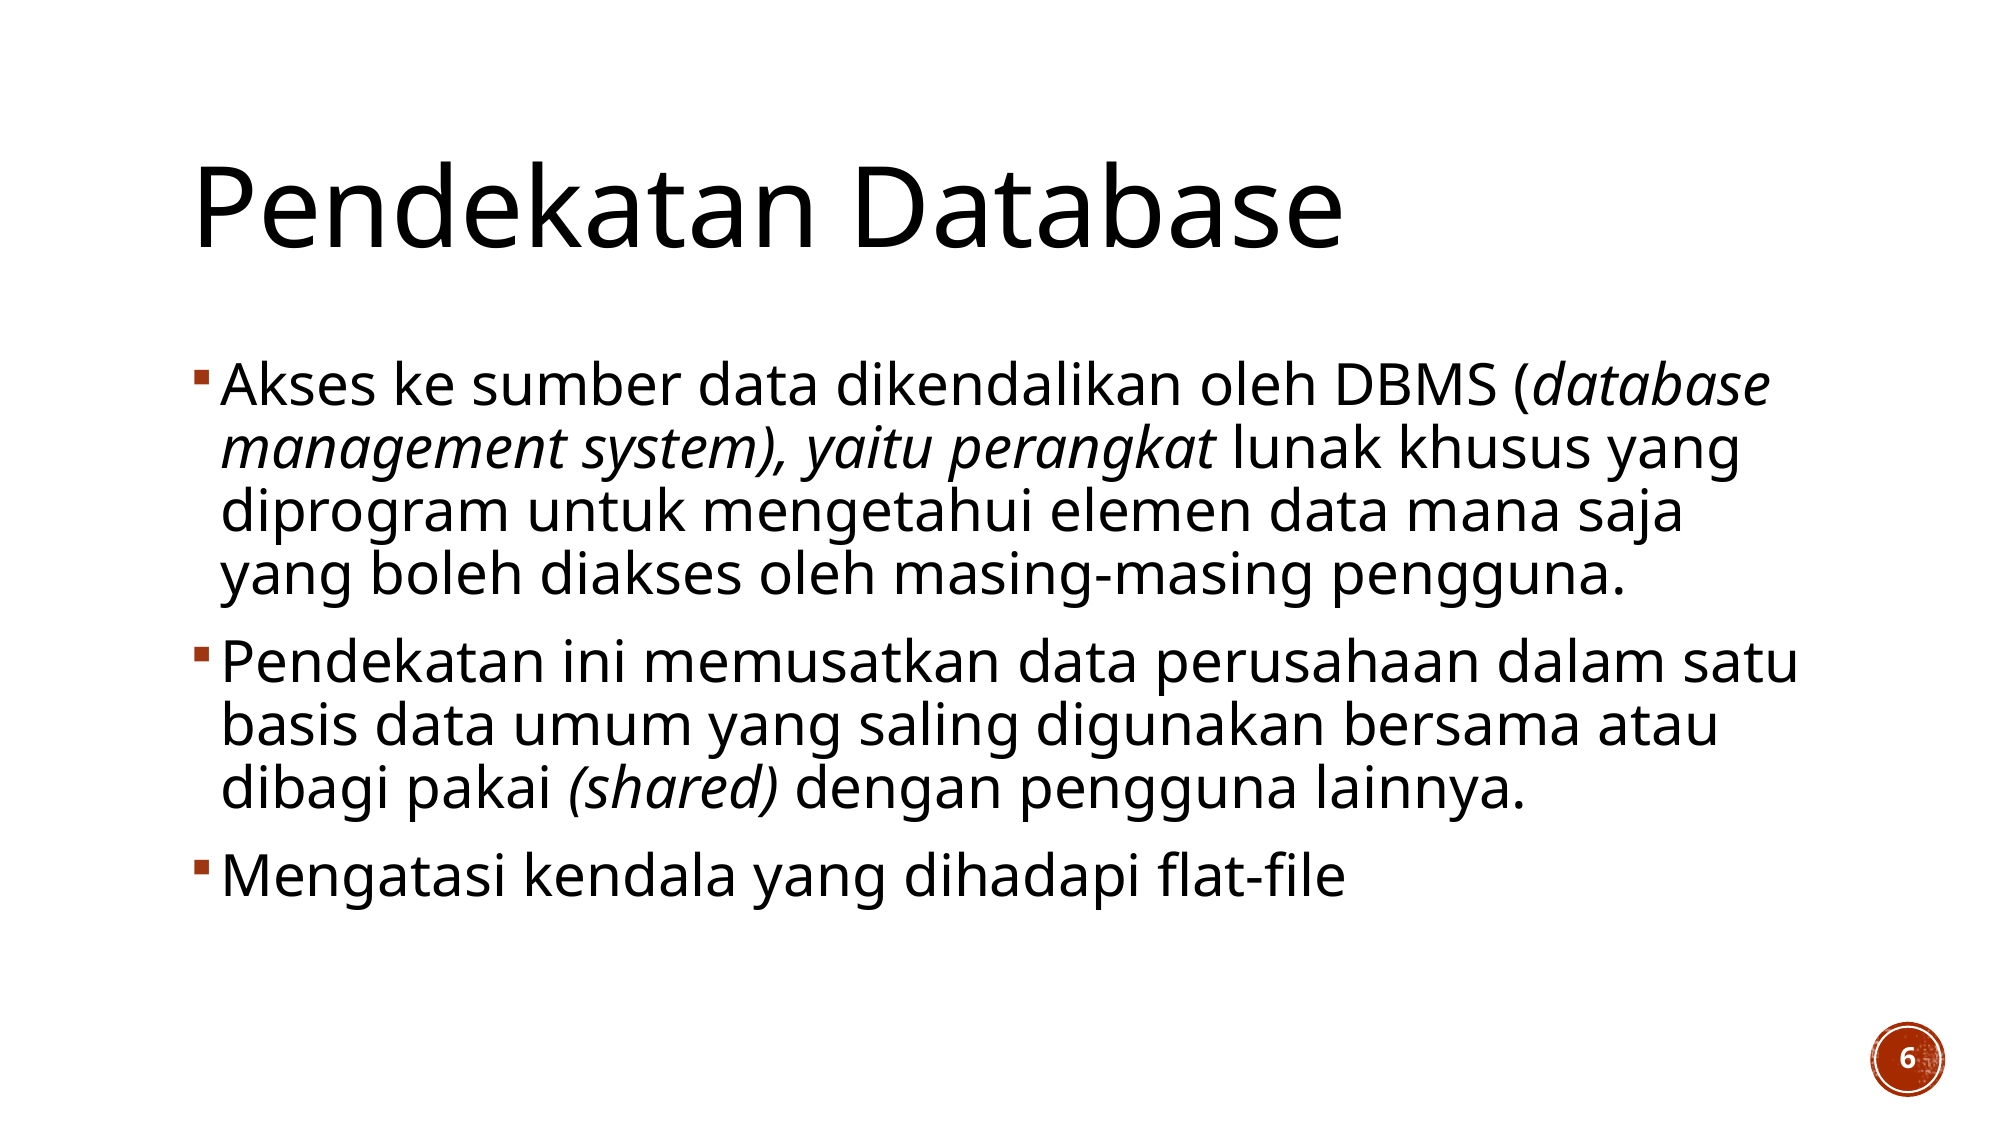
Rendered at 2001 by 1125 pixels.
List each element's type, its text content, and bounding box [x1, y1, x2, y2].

list Akses ke sumber data dikendalikan oleh DBMS (database management system), yaitu perangkat lunak khusus yang diprogram untuk mengetahui elemen data mana saja yang boleh diakses oleh masing-masing pengguna. Pendekatan ini memusatkan data perusahaan dalam satu basis data umum yang saling digunakan bersama atau dibagi pakai (shared) dengan pengguna lainnya. Mengatasi kendala yang dihadapi flat-file [175, 348, 1826, 1013]
slide_number 6 [1855, 1028, 1961, 1089]
title Pendekatan Database [175, 79, 1826, 344]
